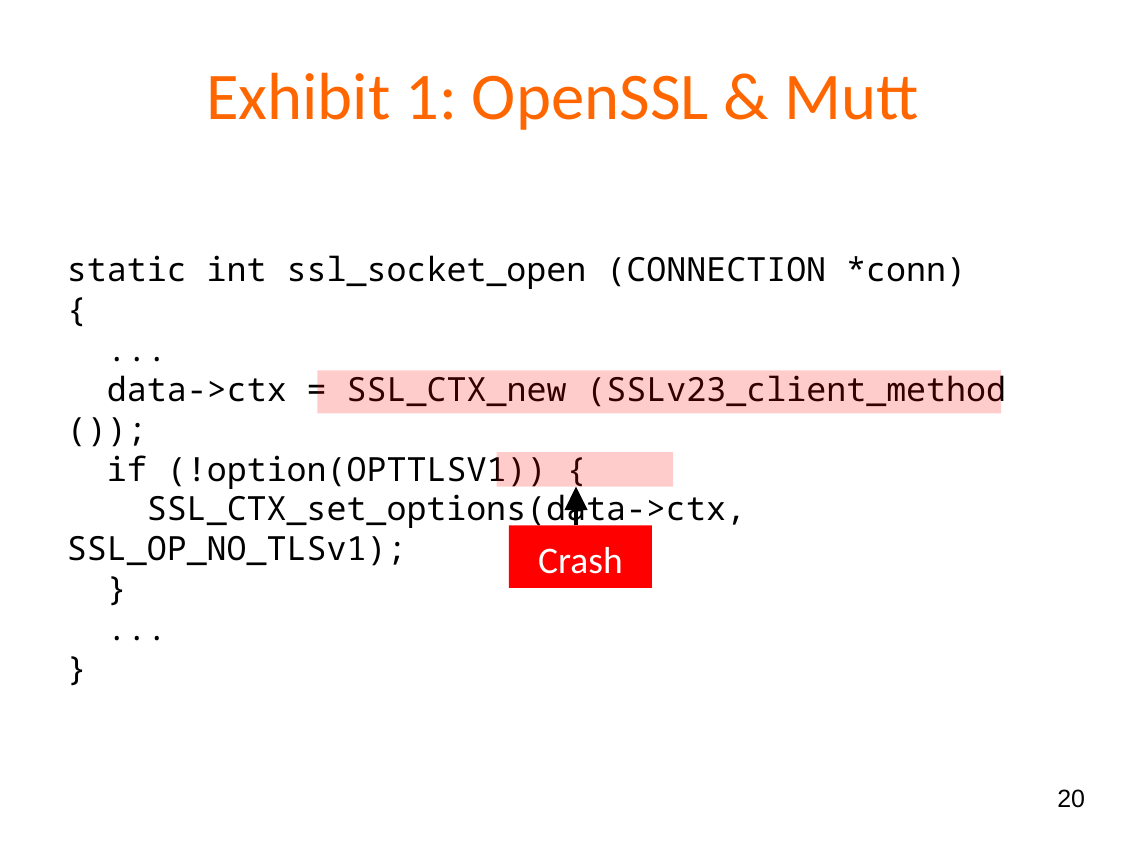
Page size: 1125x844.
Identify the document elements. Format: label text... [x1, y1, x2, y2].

text_box [496, 452, 674, 487]
slide_number 20 [1042, 764, 1110, 830]
text_box [317, 370, 1002, 414]
text_box Crash [508, 525, 652, 588]
text_box static int ssl_socket_open (CONNECTION *conn) { ... data->ctx = SSL_CTX_new (SSLv23_client_method ()); if (!option(OPTTLSV1)) { SSL_CTX_set_options(data->ctx, SSL_OP_NO_TLSv1); } ... } [55, 236, 1087, 639]
title Exhibit 1: OpenSSL & Mutt [38, 41, 1087, 150]
